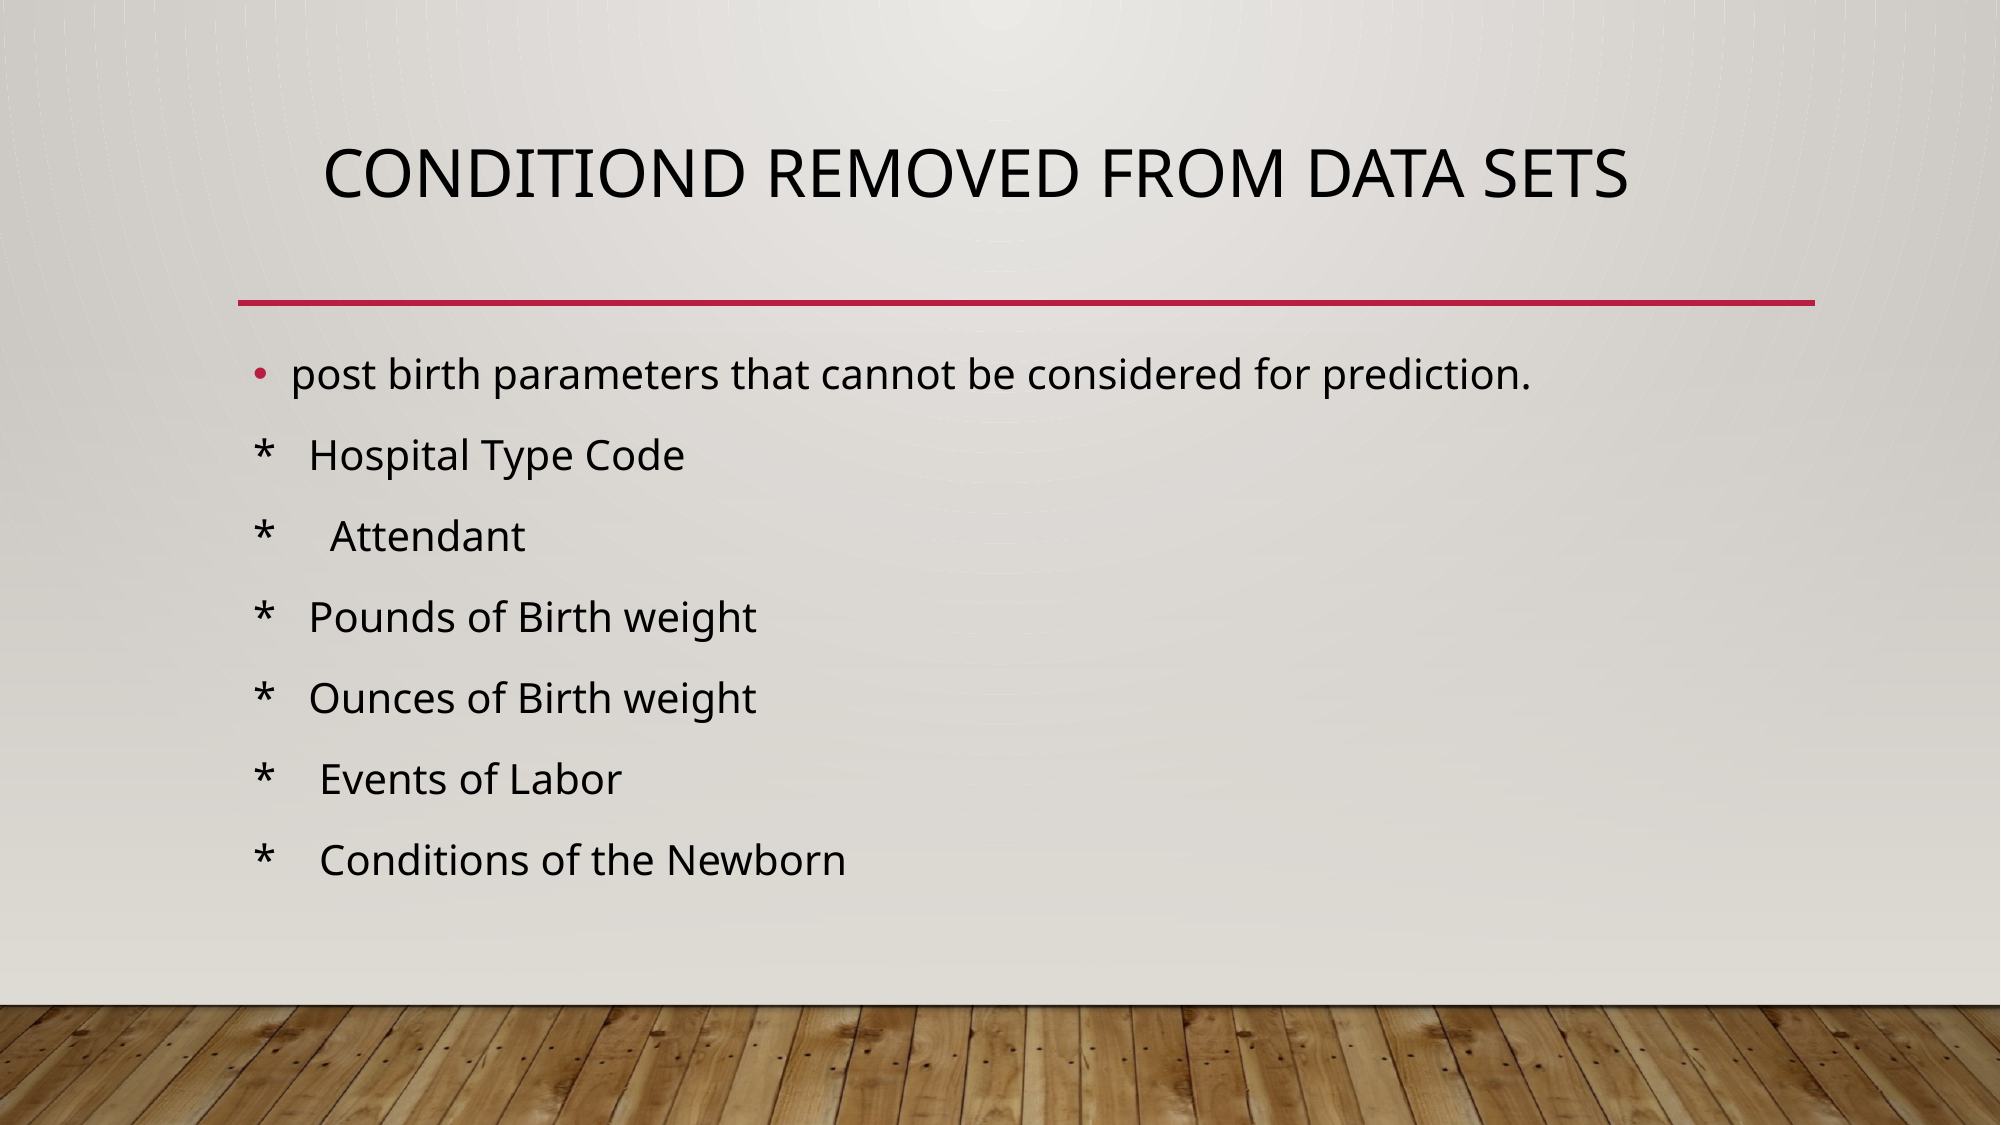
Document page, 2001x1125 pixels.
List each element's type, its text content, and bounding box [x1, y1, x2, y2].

picture [0, 1005, 2000, 1125]
list post birth parameters that cannot be considered for prediction. * Hospital Type Code * Attendant * Pounds of Birth weight * Ounces of Birth weight * Events of Labor * Conditions of the Newborn [238, 330, 1814, 897]
title CONDITIOND REMOVED FROM DATA SETS [238, 131, 1814, 305]
